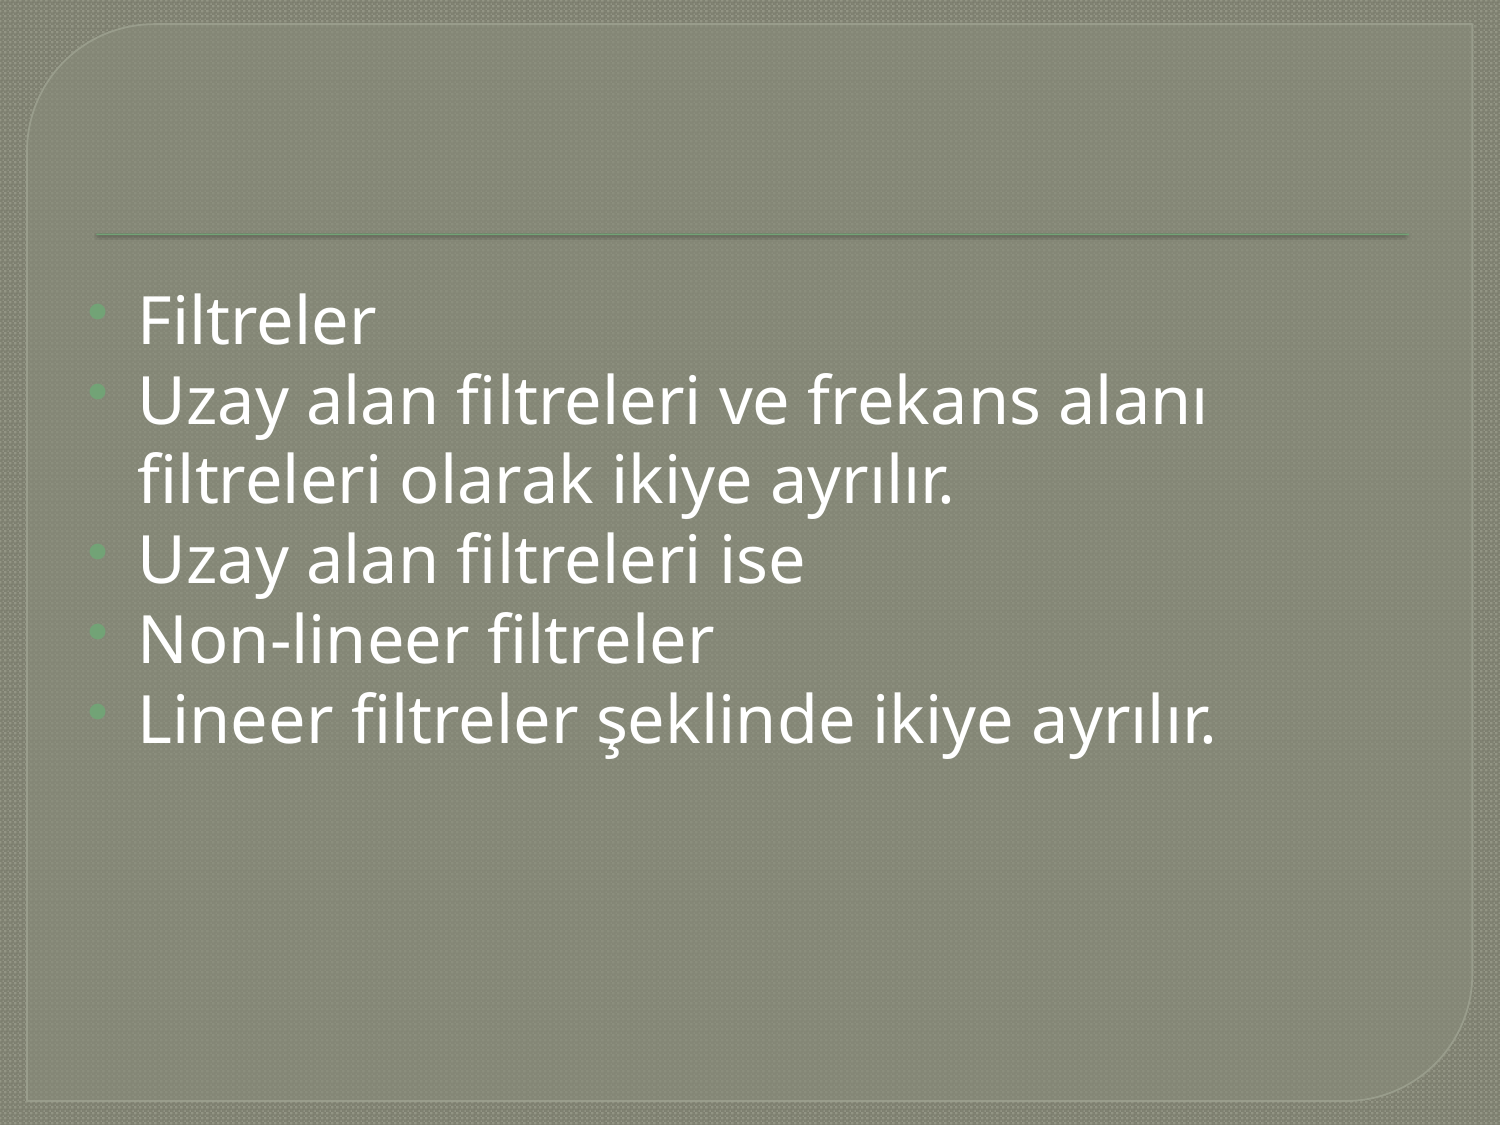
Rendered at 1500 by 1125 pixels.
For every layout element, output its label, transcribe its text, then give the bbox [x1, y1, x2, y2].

list Filtreler Uzay alan filtreleri ve frekans alanı filtreleri olarak ikiye ayrılır. Uzay alan filtreleri ise Non-lineer filtreler Lineer filtreler şeklinde ikiye ayrılır. [75, 270, 1425, 1013]
